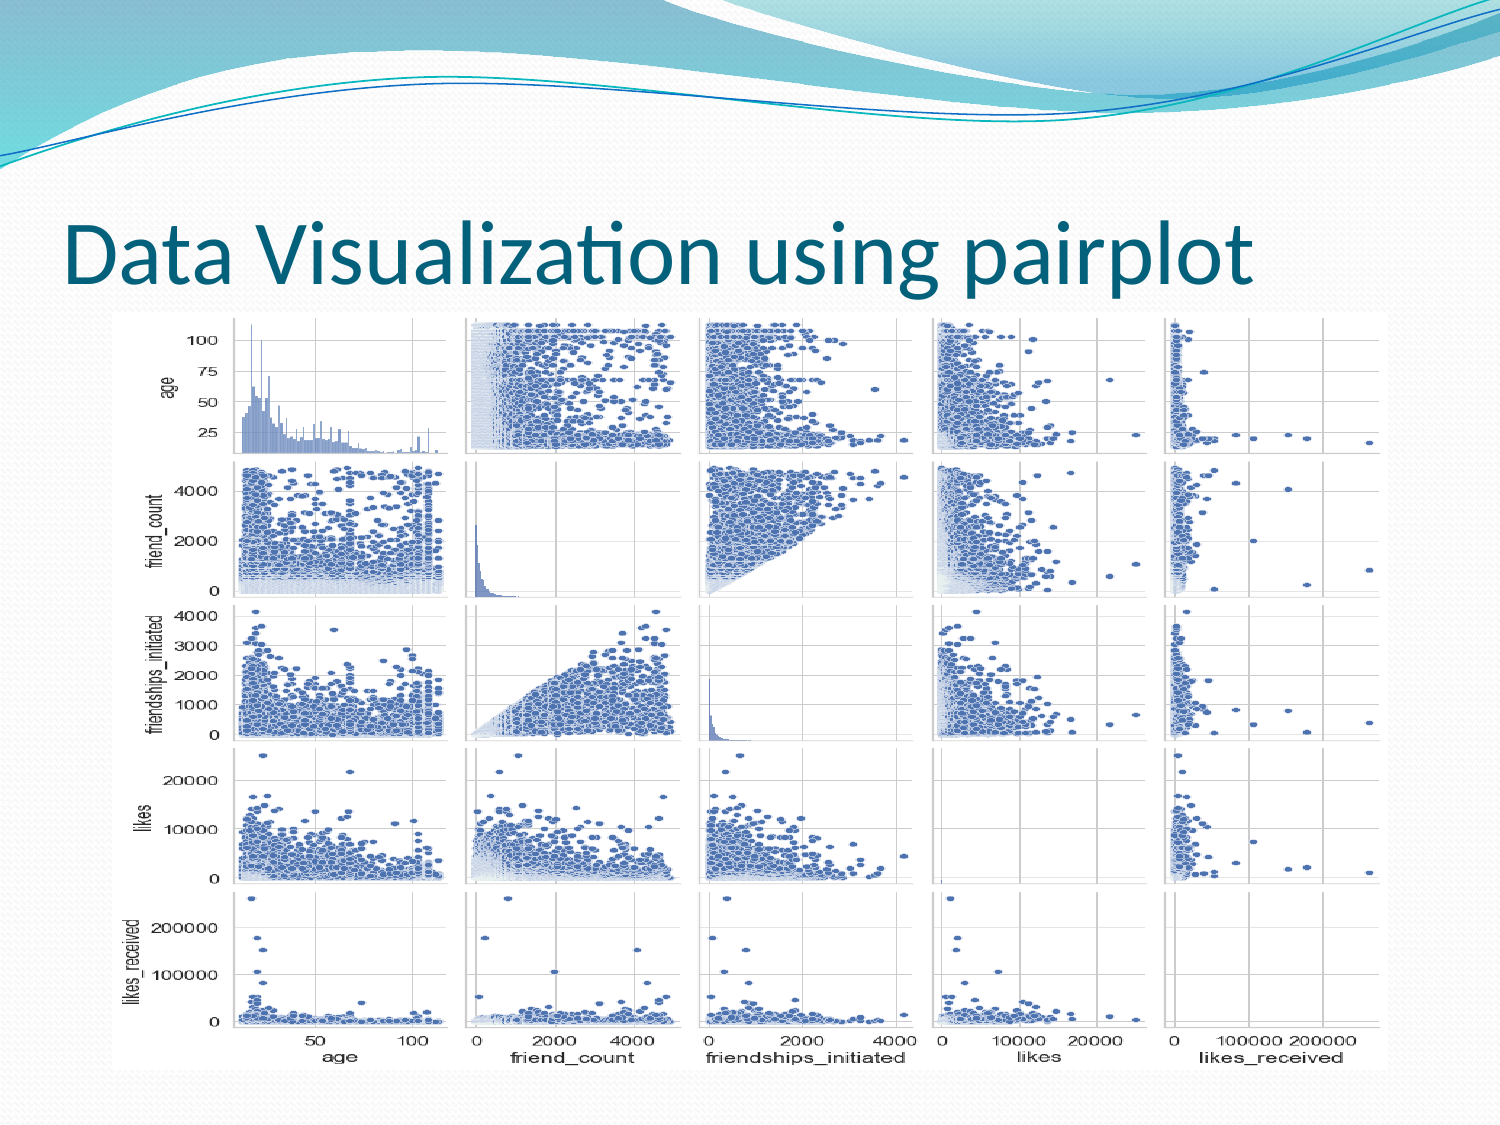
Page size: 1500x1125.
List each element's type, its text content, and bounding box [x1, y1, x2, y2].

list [112, 312, 1388, 1071]
title Data Visualization using pairplot [62, 115, 1425, 303]
